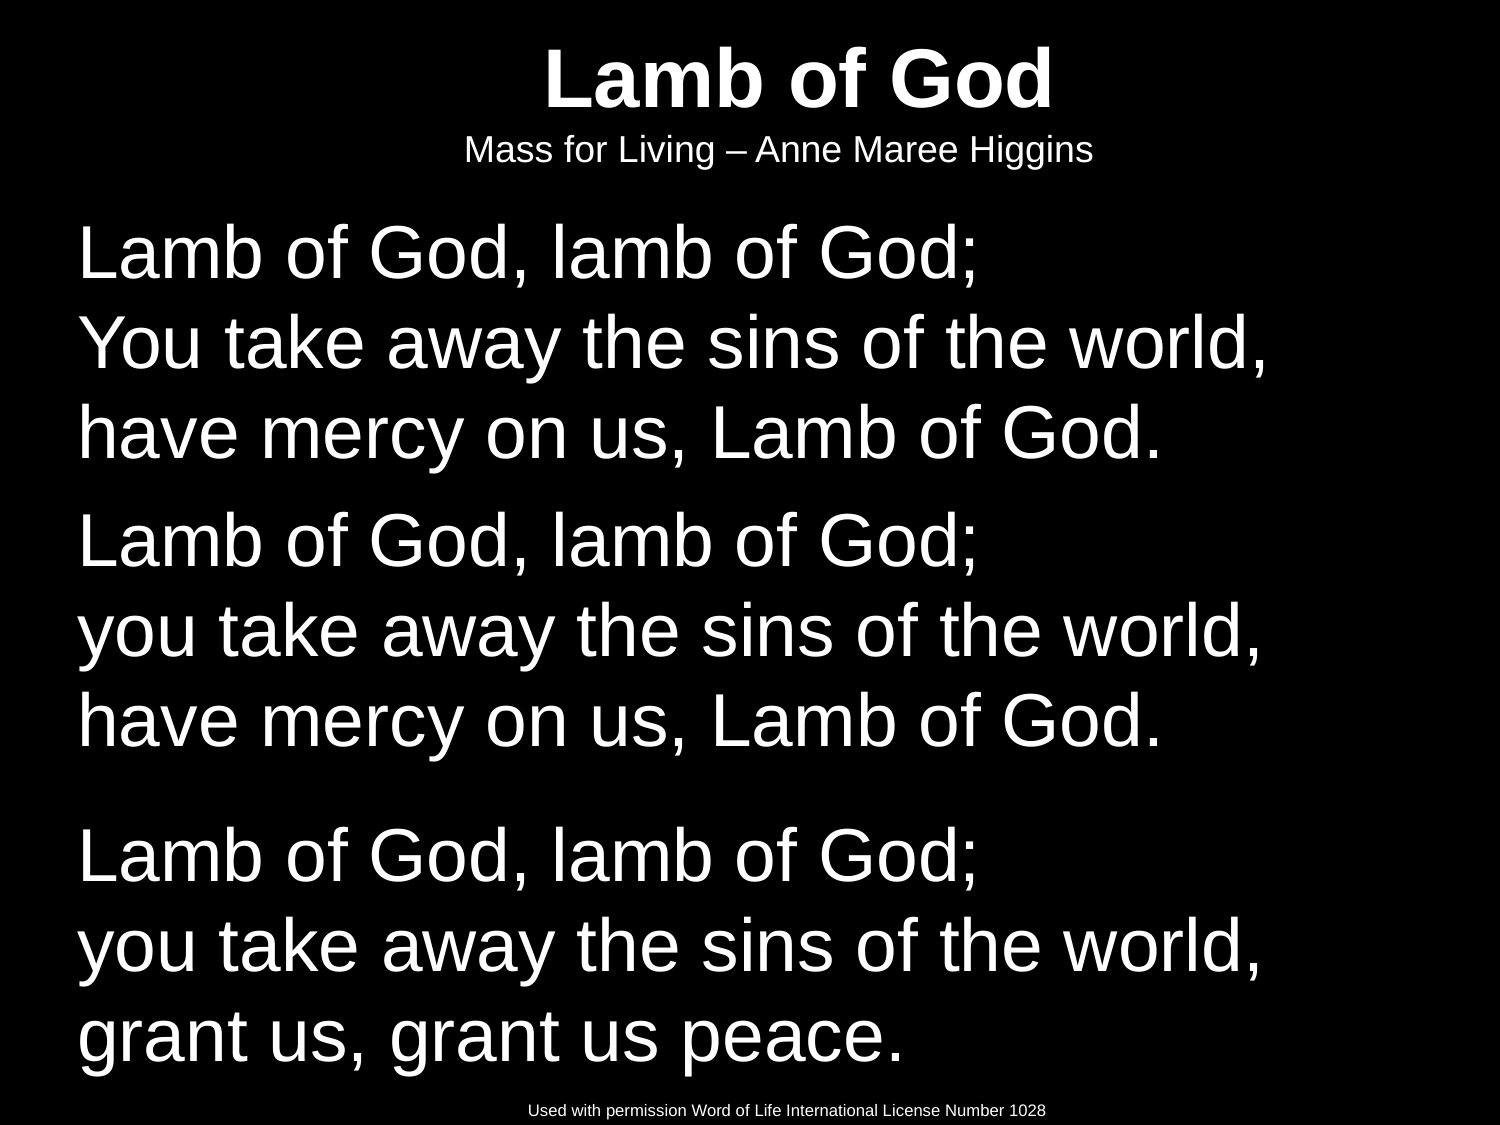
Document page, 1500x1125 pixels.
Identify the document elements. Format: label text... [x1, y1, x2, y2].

text_box Lamb of God, lamb of God; You take away the sins of the world, have mercy on us, Lamb of God. Lamb of God, lamb of God; you take away the sins of the world, have mercy on us, Lamb of God. Lamb of God, lamb of God; you take away the sins of the world, grant us, grant us peace. [62, 196, 1400, 1059]
text_box Used with permission Word of Life International License Number 1028 [174, 1092, 1400, 1125]
text_box Lamb of God Mass for Living – Anne Maree Higgins [49, 17, 1500, 196]
